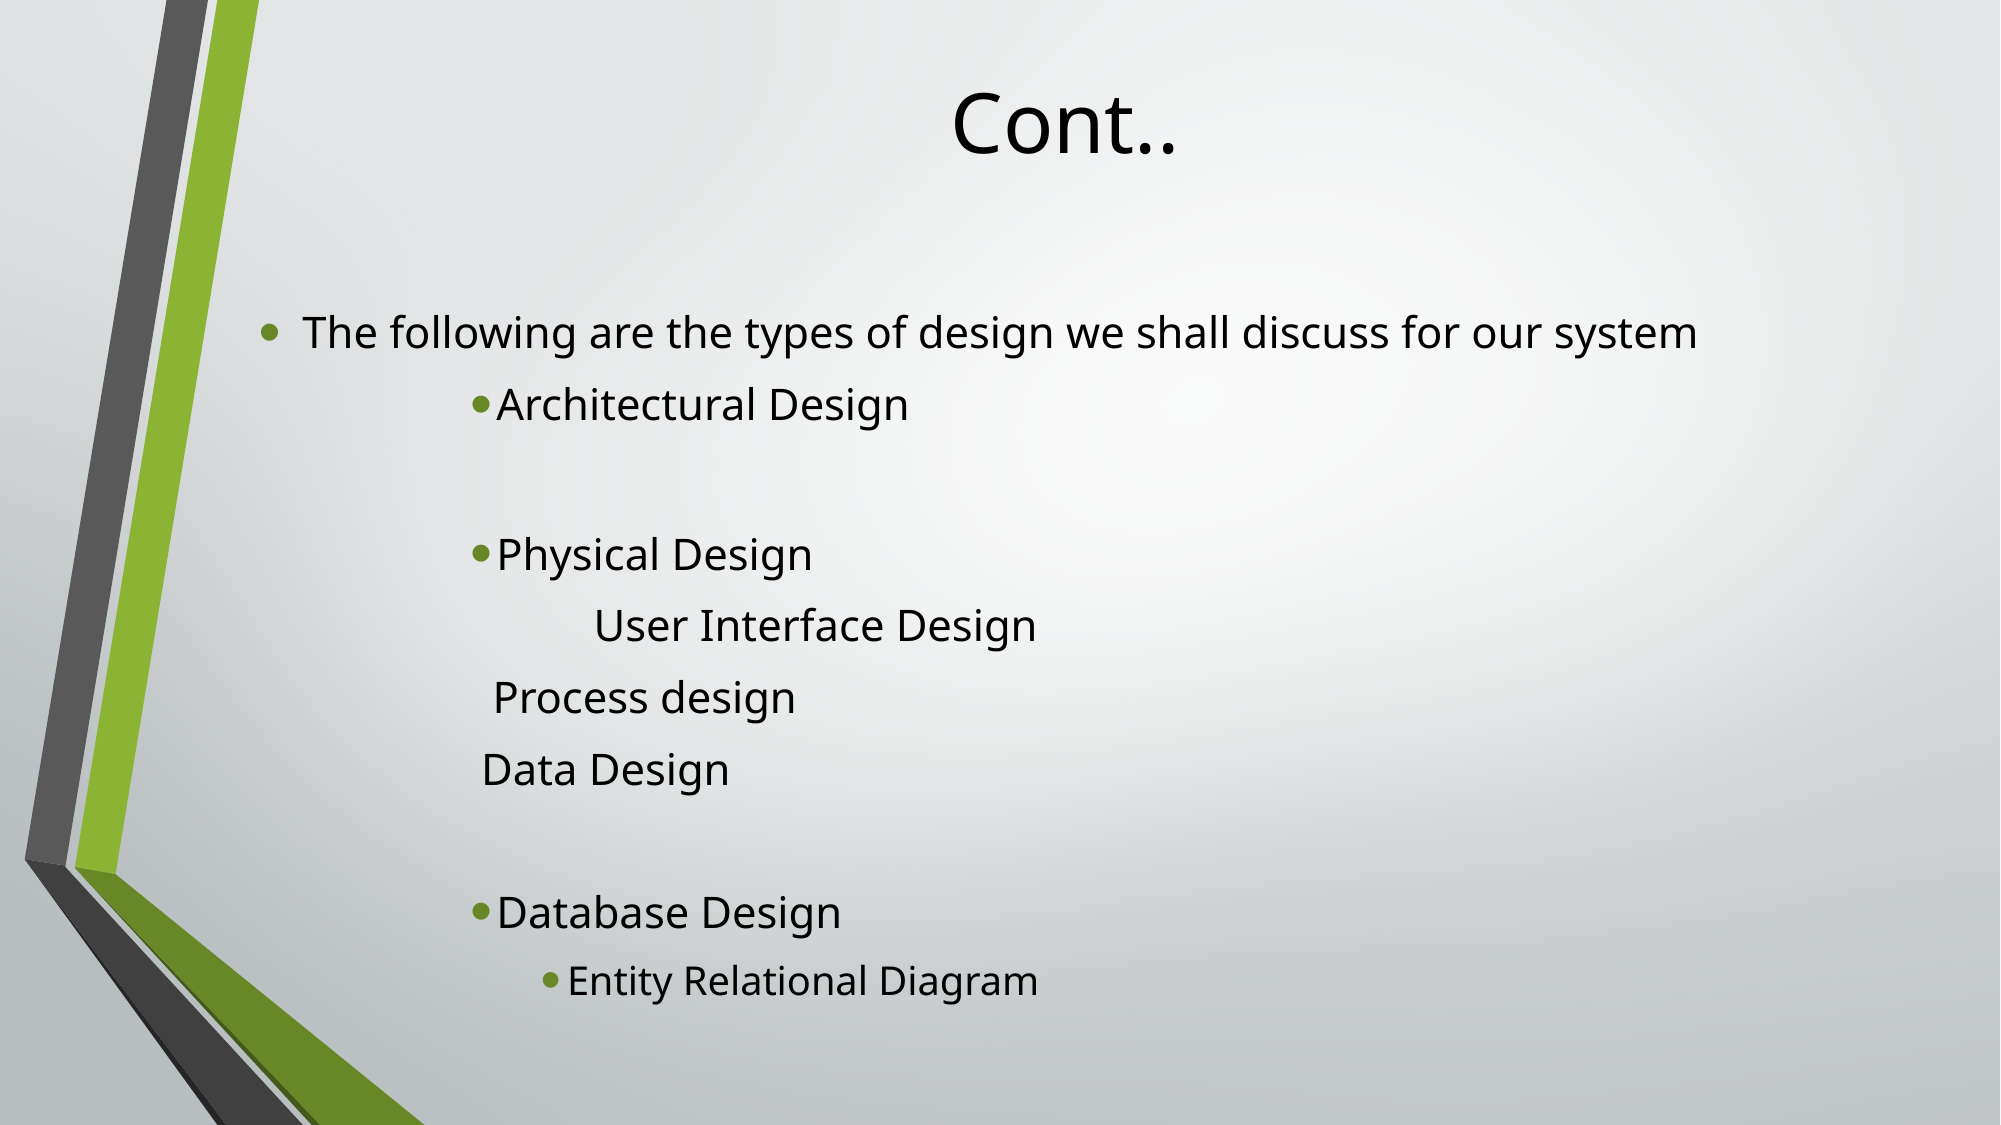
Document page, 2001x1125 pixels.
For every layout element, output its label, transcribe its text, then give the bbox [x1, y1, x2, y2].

title Cont.. [243, 52, 1887, 189]
list The following are the types of design we shall discuss for our system Architectural Design Physical Design User Interface Design Process design Data Design Database Design Entity Relational Diagram [243, 297, 1887, 1013]
